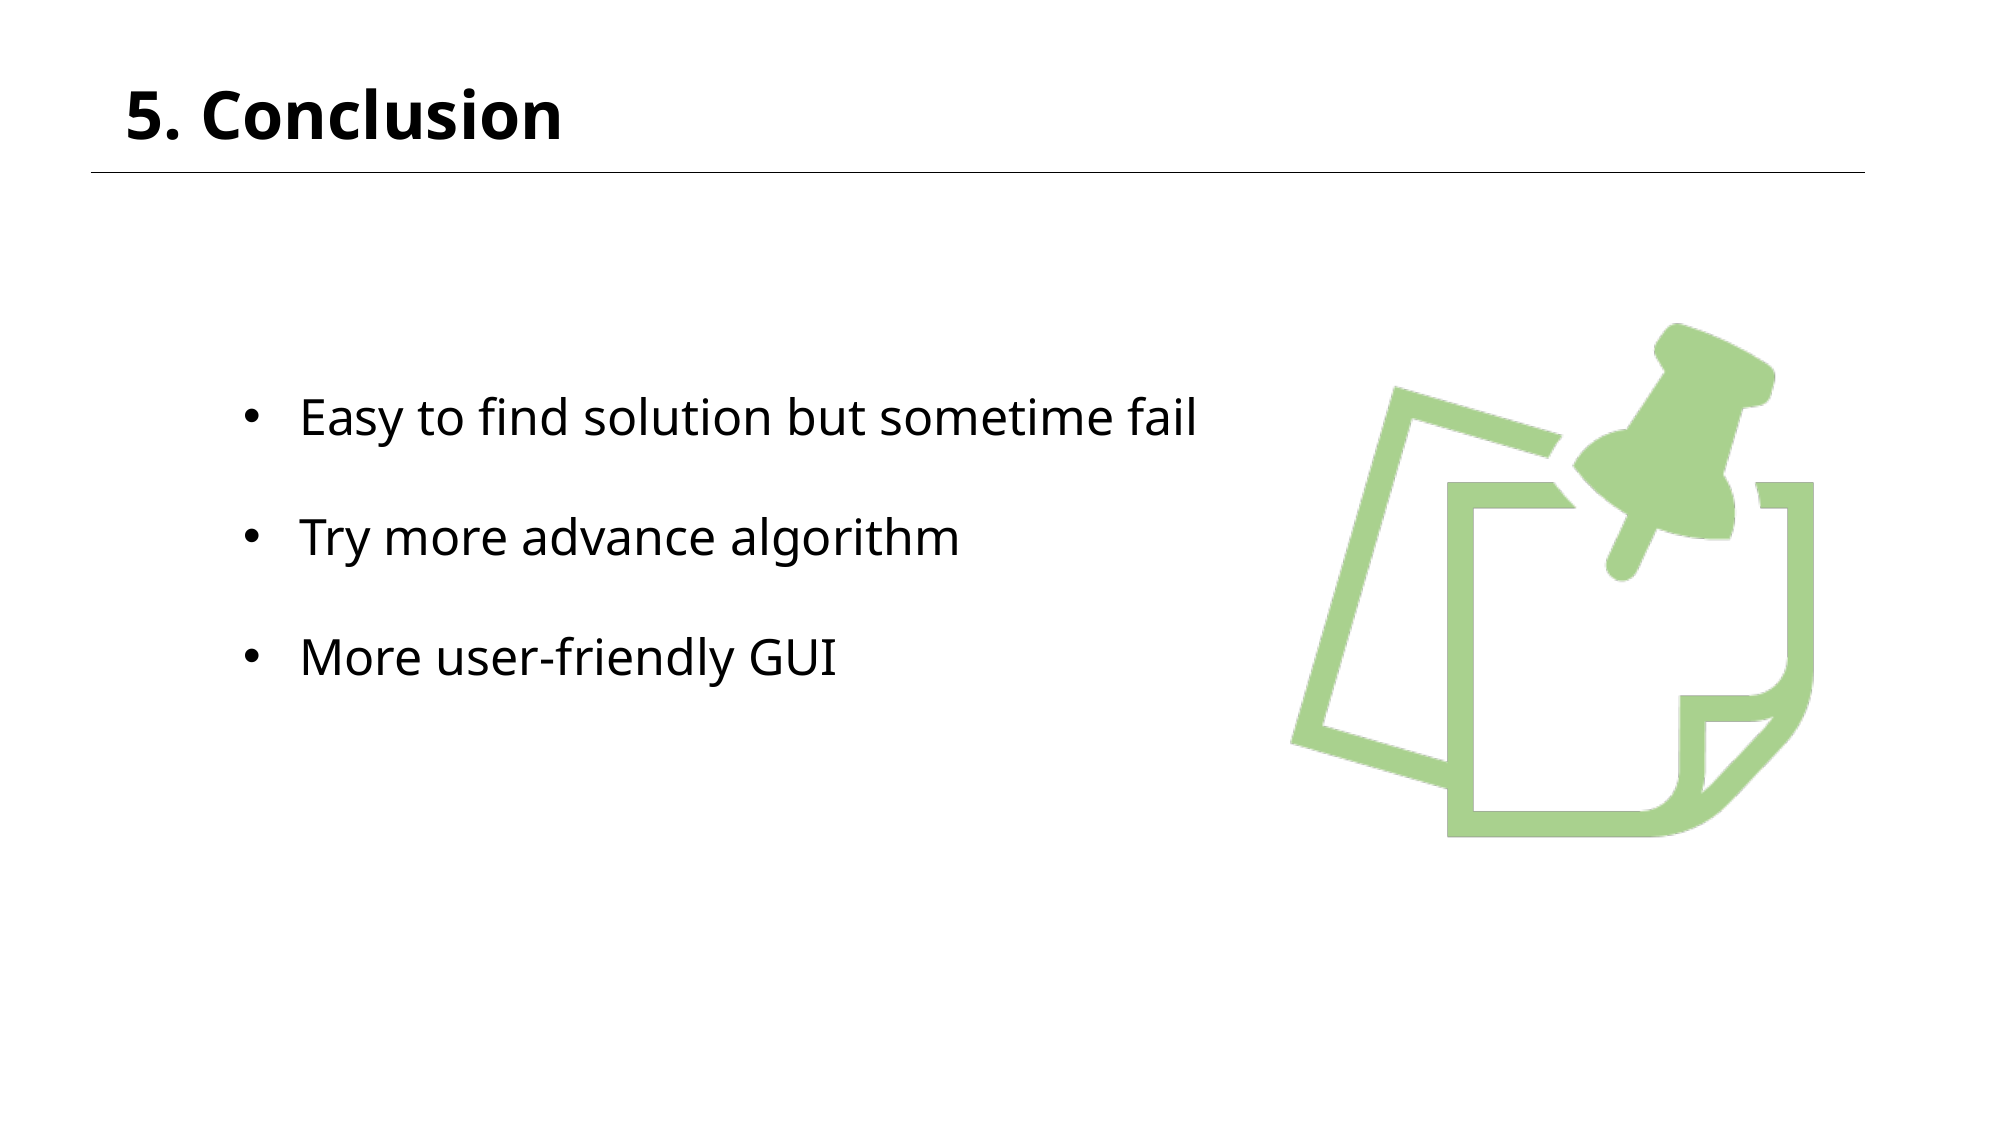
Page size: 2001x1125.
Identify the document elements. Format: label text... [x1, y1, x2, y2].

text_box Easy to find solution but sometime fail Try more advance algorithm More user-friendly GUI [228, 318, 1215, 693]
text_box 5. Conclusion [111, 65, 784, 160]
picture [1249, 279, 1865, 895]
